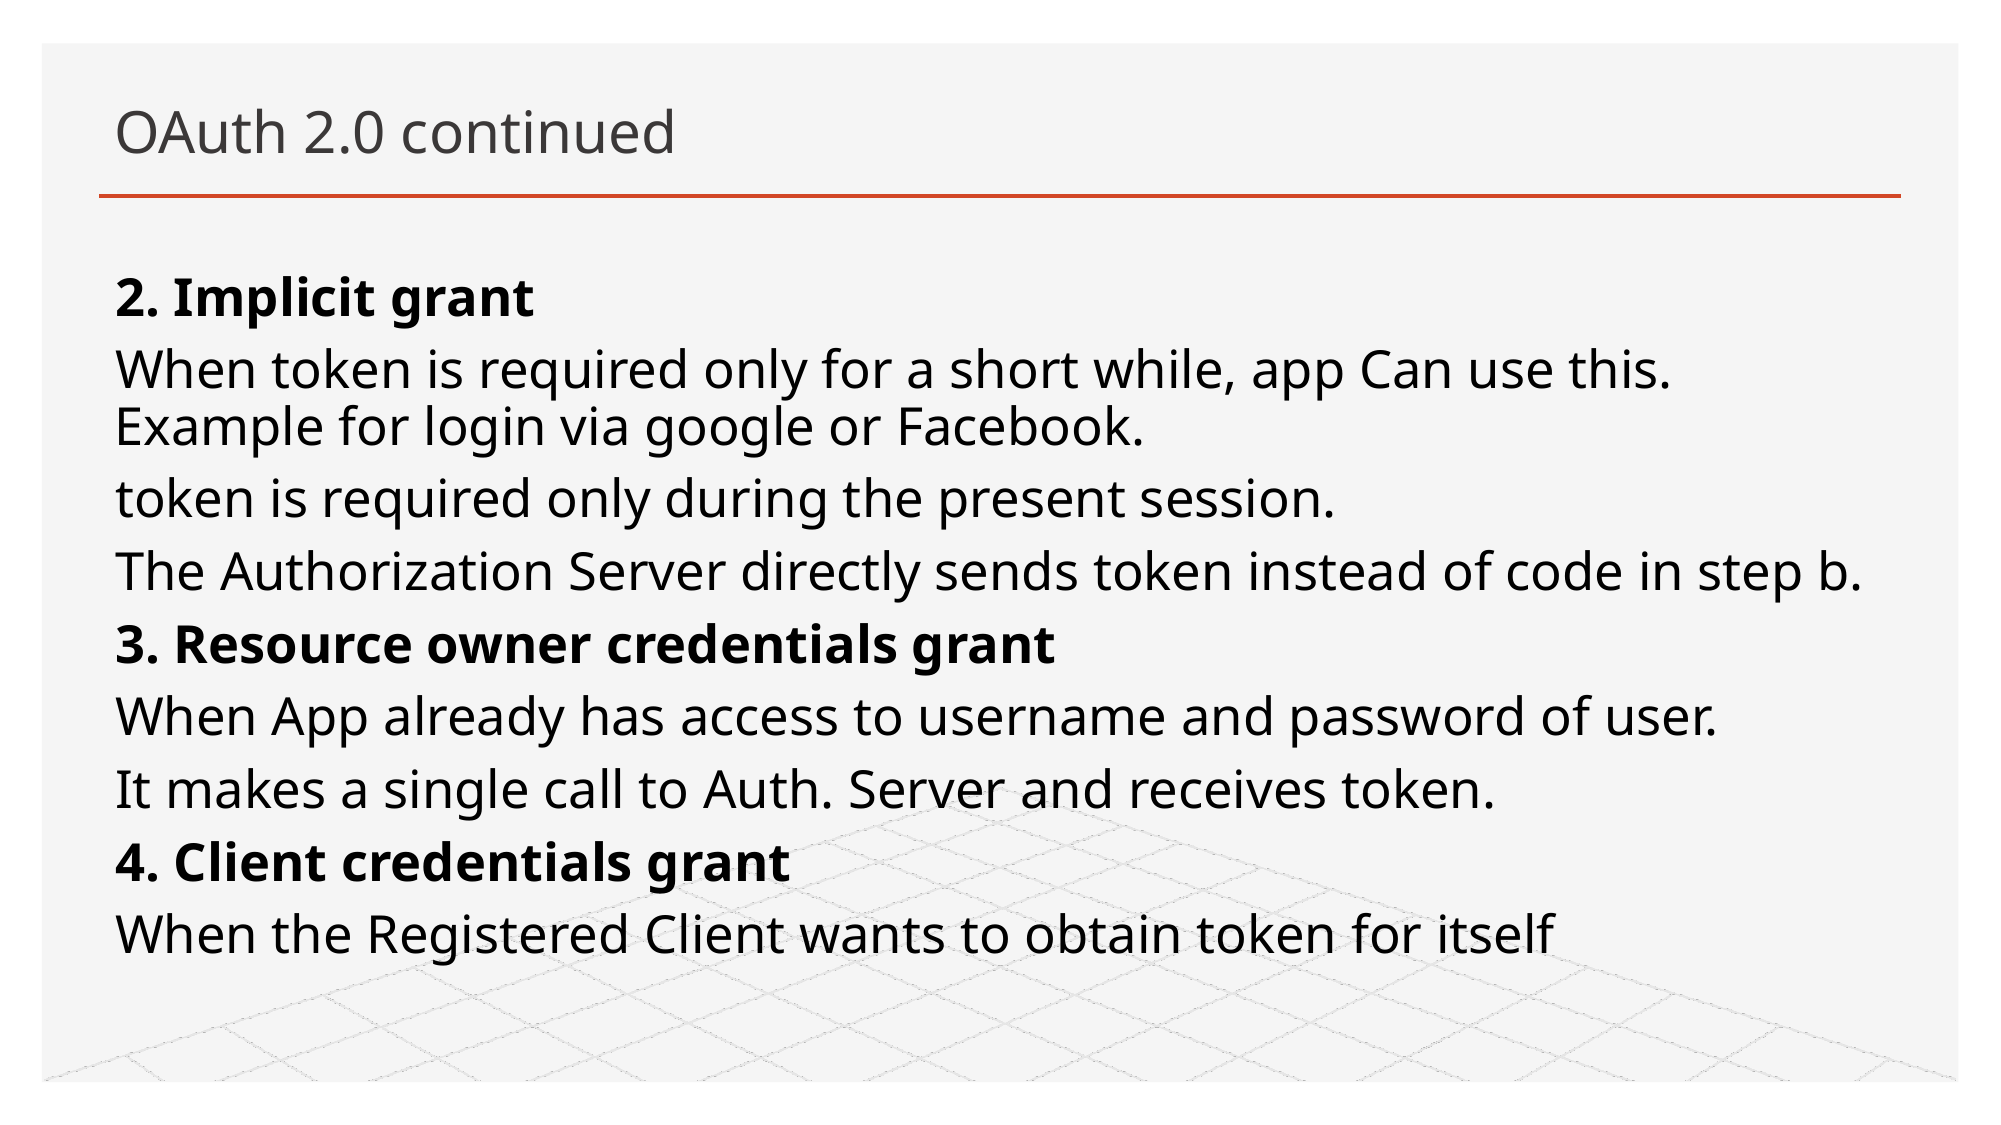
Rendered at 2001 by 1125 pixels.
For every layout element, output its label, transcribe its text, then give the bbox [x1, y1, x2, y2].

picture [44, 787, 1956, 1081]
list 2. Implicit grant When token is required only for a short while, app Can use this. Example for login via google or Facebook. token is required only during the present session. The Authorization Server directly sends token instead of code in step b. 3. Resource owner credentials grant When App already has access to username and password of user. It makes a single call to Auth. Server and receives token. 4. Client credentials grant When the Registered Client wants to obtain token for itself [99, 263, 1901, 1014]
title OAuth 2.0 continued [99, 73, 1901, 197]
